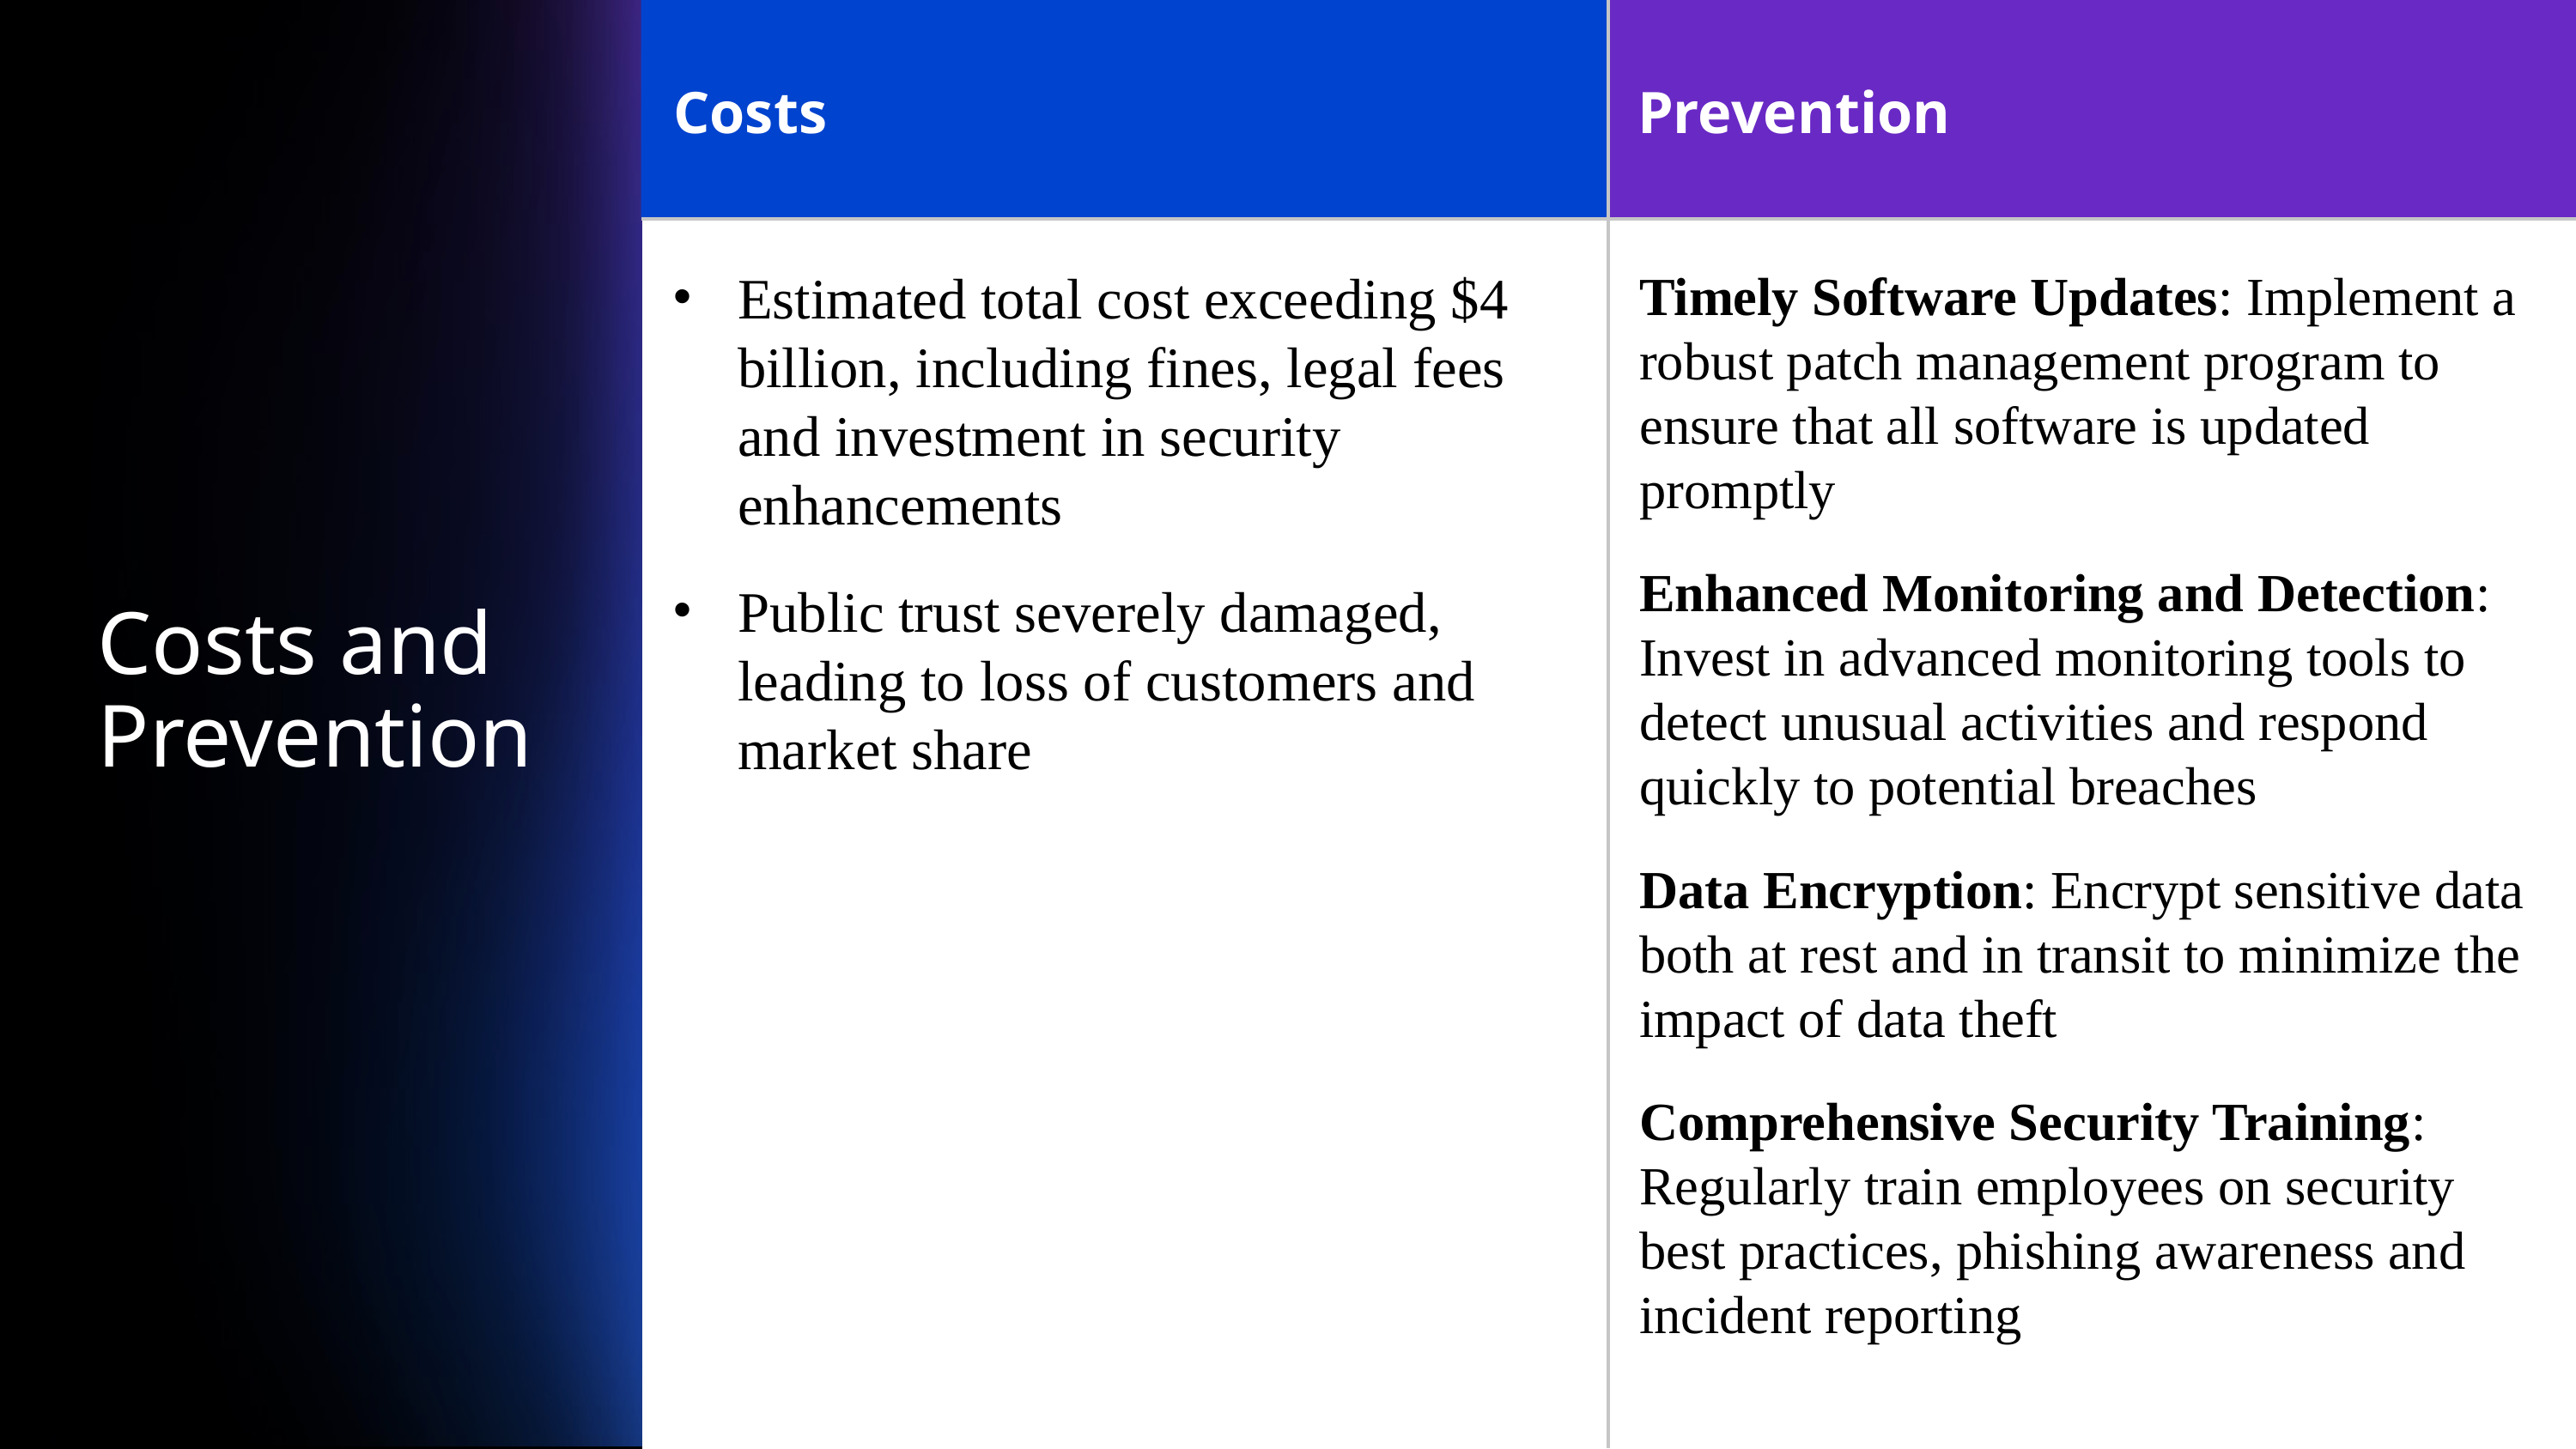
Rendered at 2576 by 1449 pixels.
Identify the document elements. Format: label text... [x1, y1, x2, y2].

list Costs [673, 39, 1579, 181]
list Timely Software Updates: Implement a robust patch management program to ensure that all software is updated promptly Enhanced Monitoring and Detection: Invest in advanced monitoring tools to detect unusual activities and respond quickly to potential breaches Data Encryption: Encrypt sensitive data both at rest and in transit to minimize the impact of data theft Comprehensive Security Training: Regularly train employees on security best practices, phishing awareness and incident reporting [1639, 261, 2546, 1449]
list Prevention [1637, 39, 2543, 181]
title Costs and Prevention [97, 599, 613, 849]
picture [0, 0, 642, 1446]
list Estimated total cost exceeding $4 billion, including fines, legal fees and investment in security enhancements Public trust severely damaged, leading to loss of customers and market share [673, 261, 1579, 1409]
